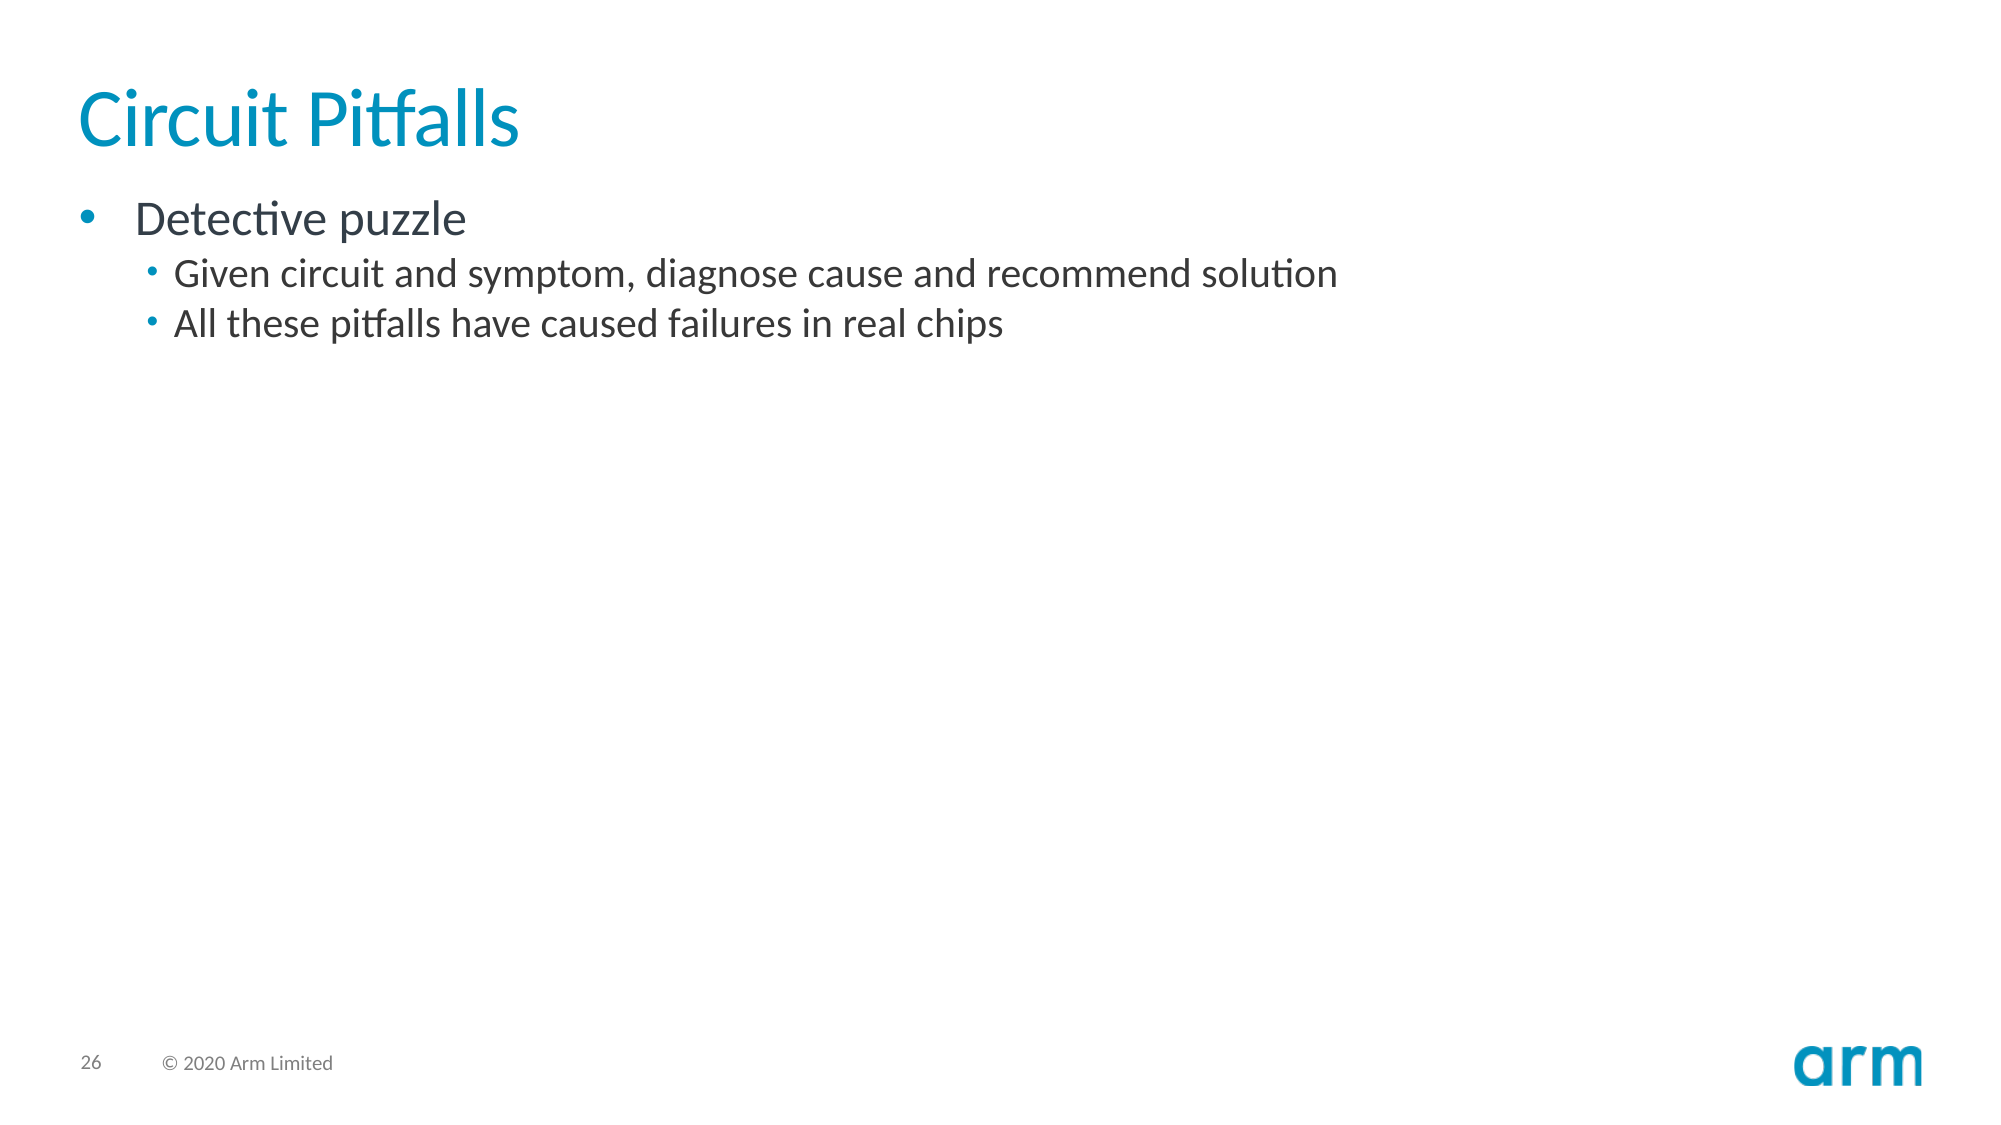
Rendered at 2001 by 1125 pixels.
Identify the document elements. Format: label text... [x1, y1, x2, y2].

title Circuit Pitfalls [78, 78, 1922, 185]
list Detective puzzle Given circuit and symptom, diagnose cause and recommend solution All these pitfalls have caused failures in real chips [78, 185, 1923, 941]
